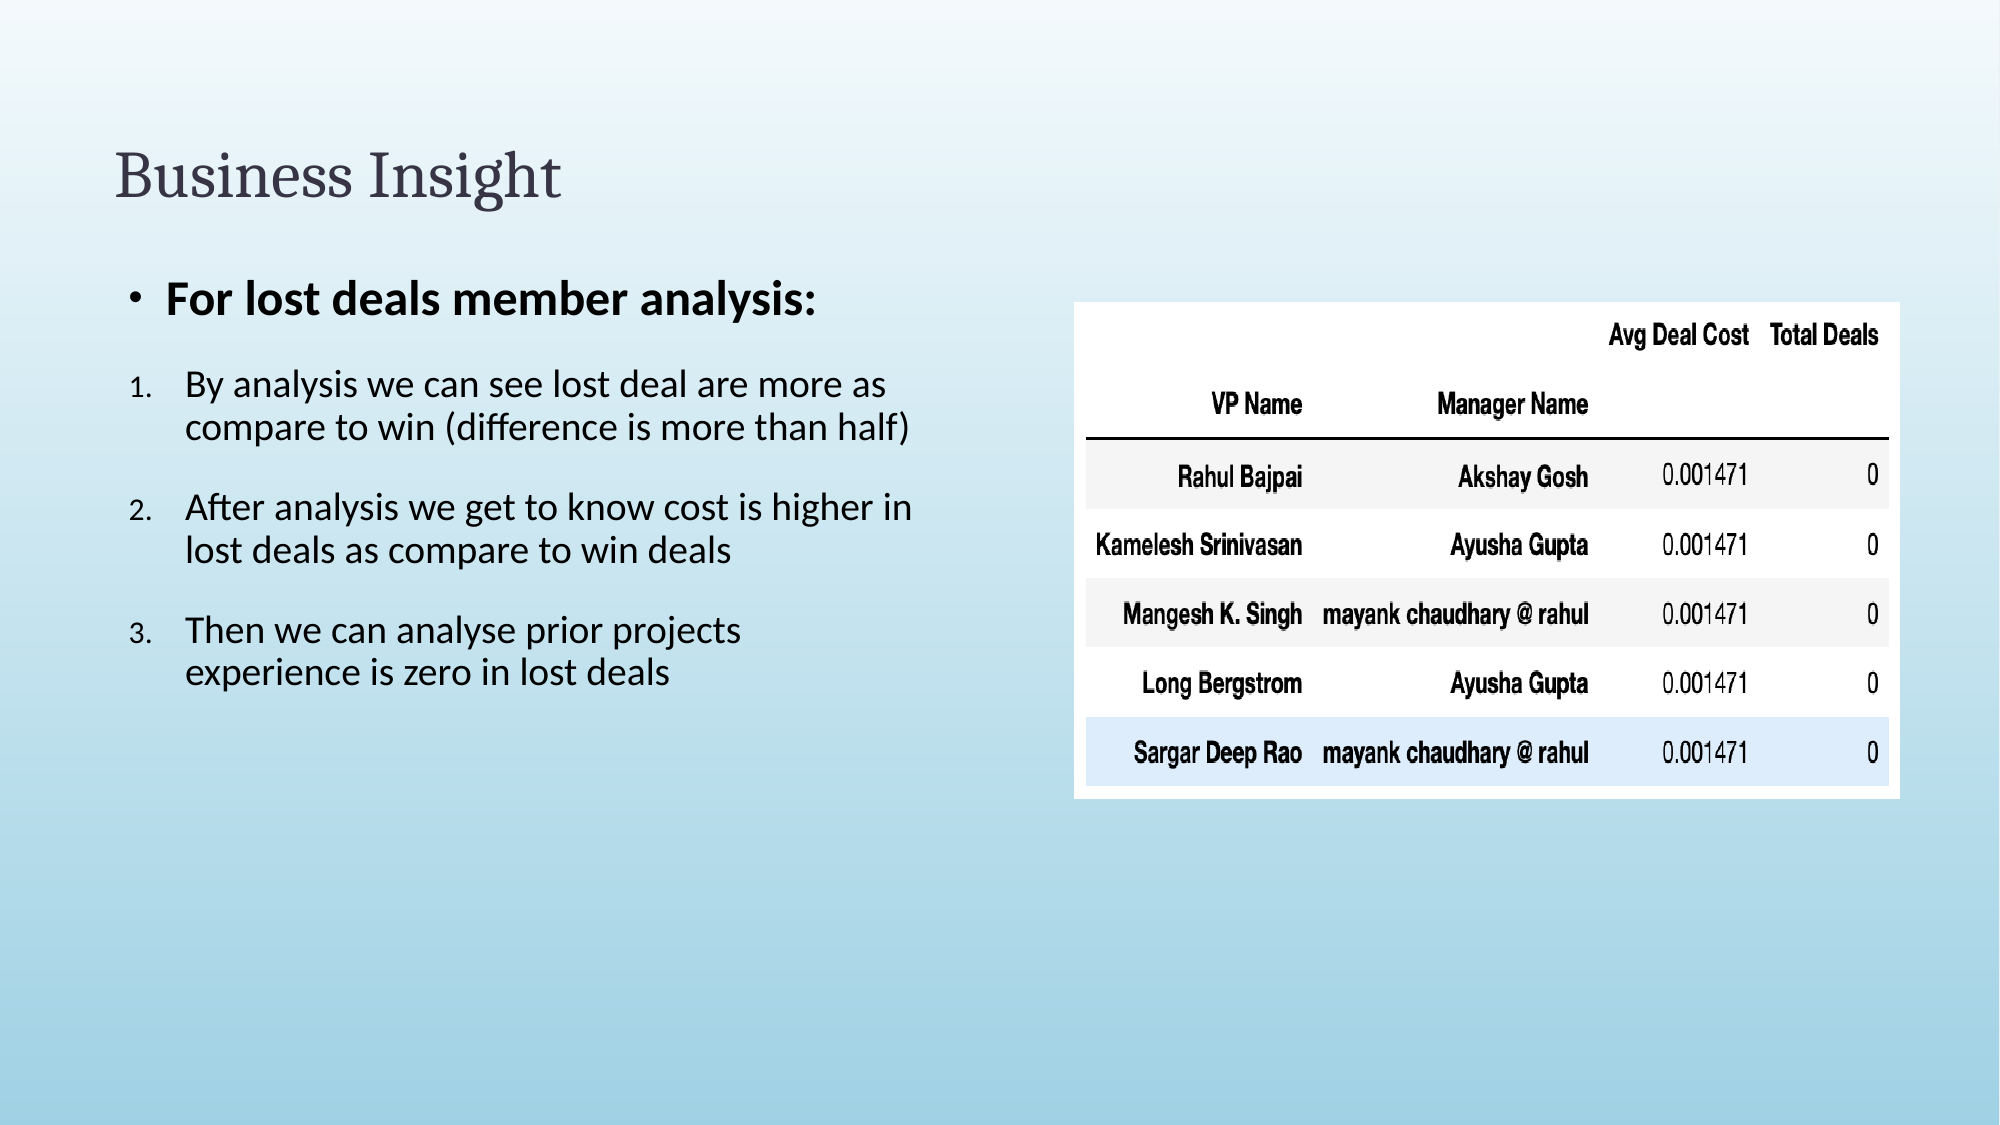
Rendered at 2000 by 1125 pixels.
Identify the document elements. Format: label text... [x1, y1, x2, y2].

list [1074, 302, 1900, 799]
text_box Business Insight [99, 42, 1900, 218]
list For lost deals member analysis: By analysis we can see lost deal are more as compare to win (difference is more than half) After analysis we get to know cost is higher in lost deals as compare to win deals Then we can analyse prior projects experience is zero in lost deals [113, 264, 939, 776]
